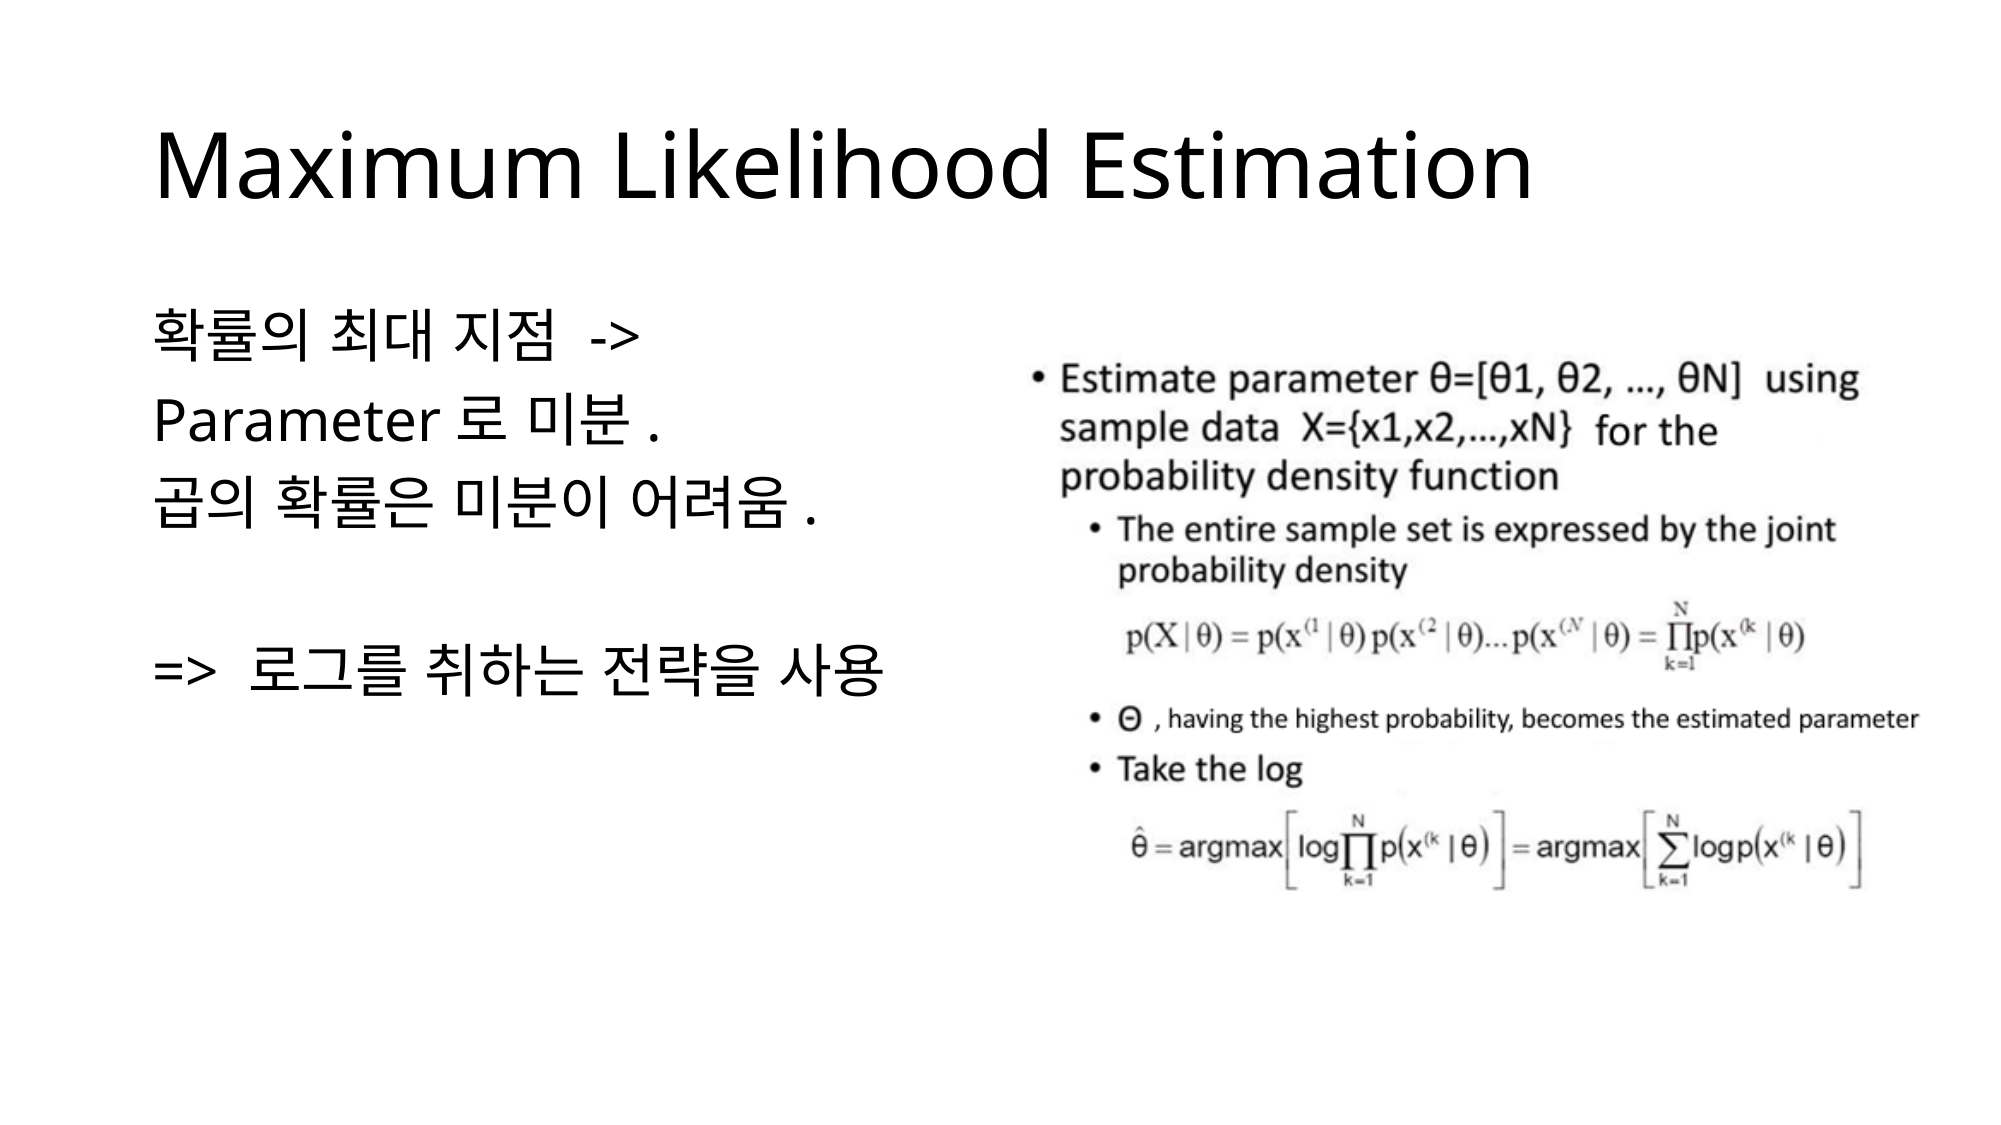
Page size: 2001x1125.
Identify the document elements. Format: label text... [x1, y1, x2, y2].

list 확률의 최대 지점 -> Parameter로 미분. 곱의 확률은 미분이 어려움. => 로그를 취하는 전략을 사용 [137, 299, 988, 1014]
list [1012, 340, 1972, 908]
title Maximum Likelihood Estimation [137, 59, 1863, 278]
